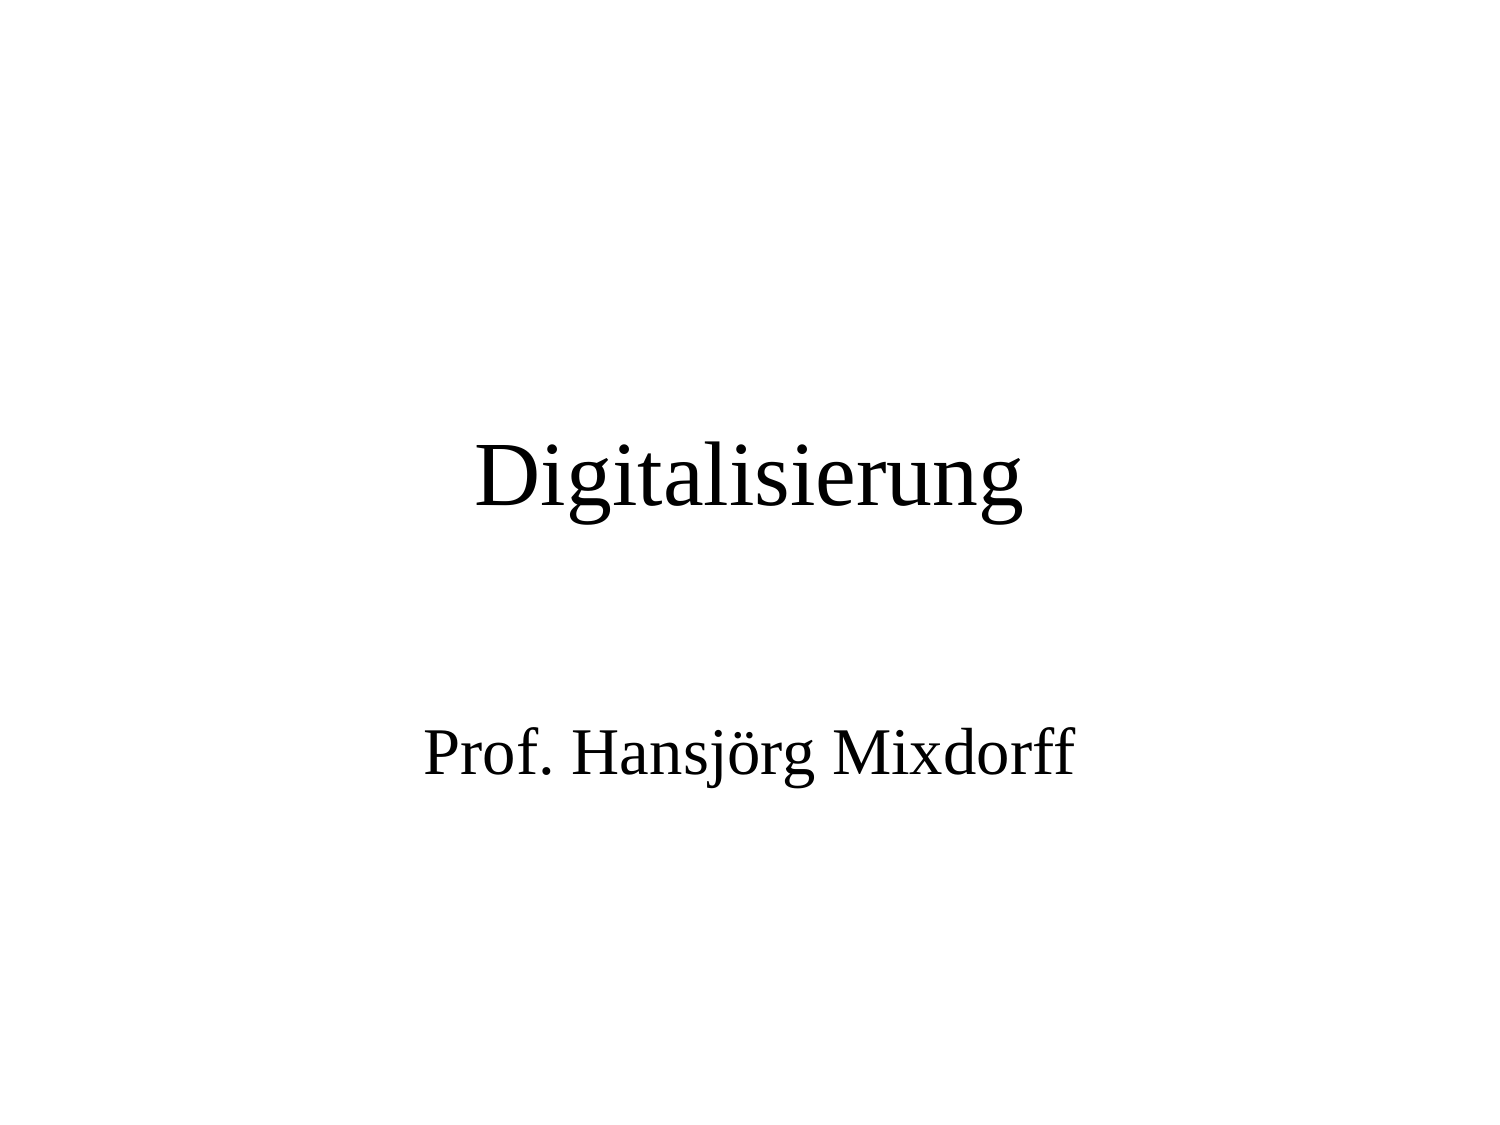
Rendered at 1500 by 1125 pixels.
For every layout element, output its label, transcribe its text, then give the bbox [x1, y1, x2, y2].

title Digitalisierung [112, 374, 1388, 563]
subtitle Prof. Hansjörg Mixdorff [224, 699, 1276, 813]
